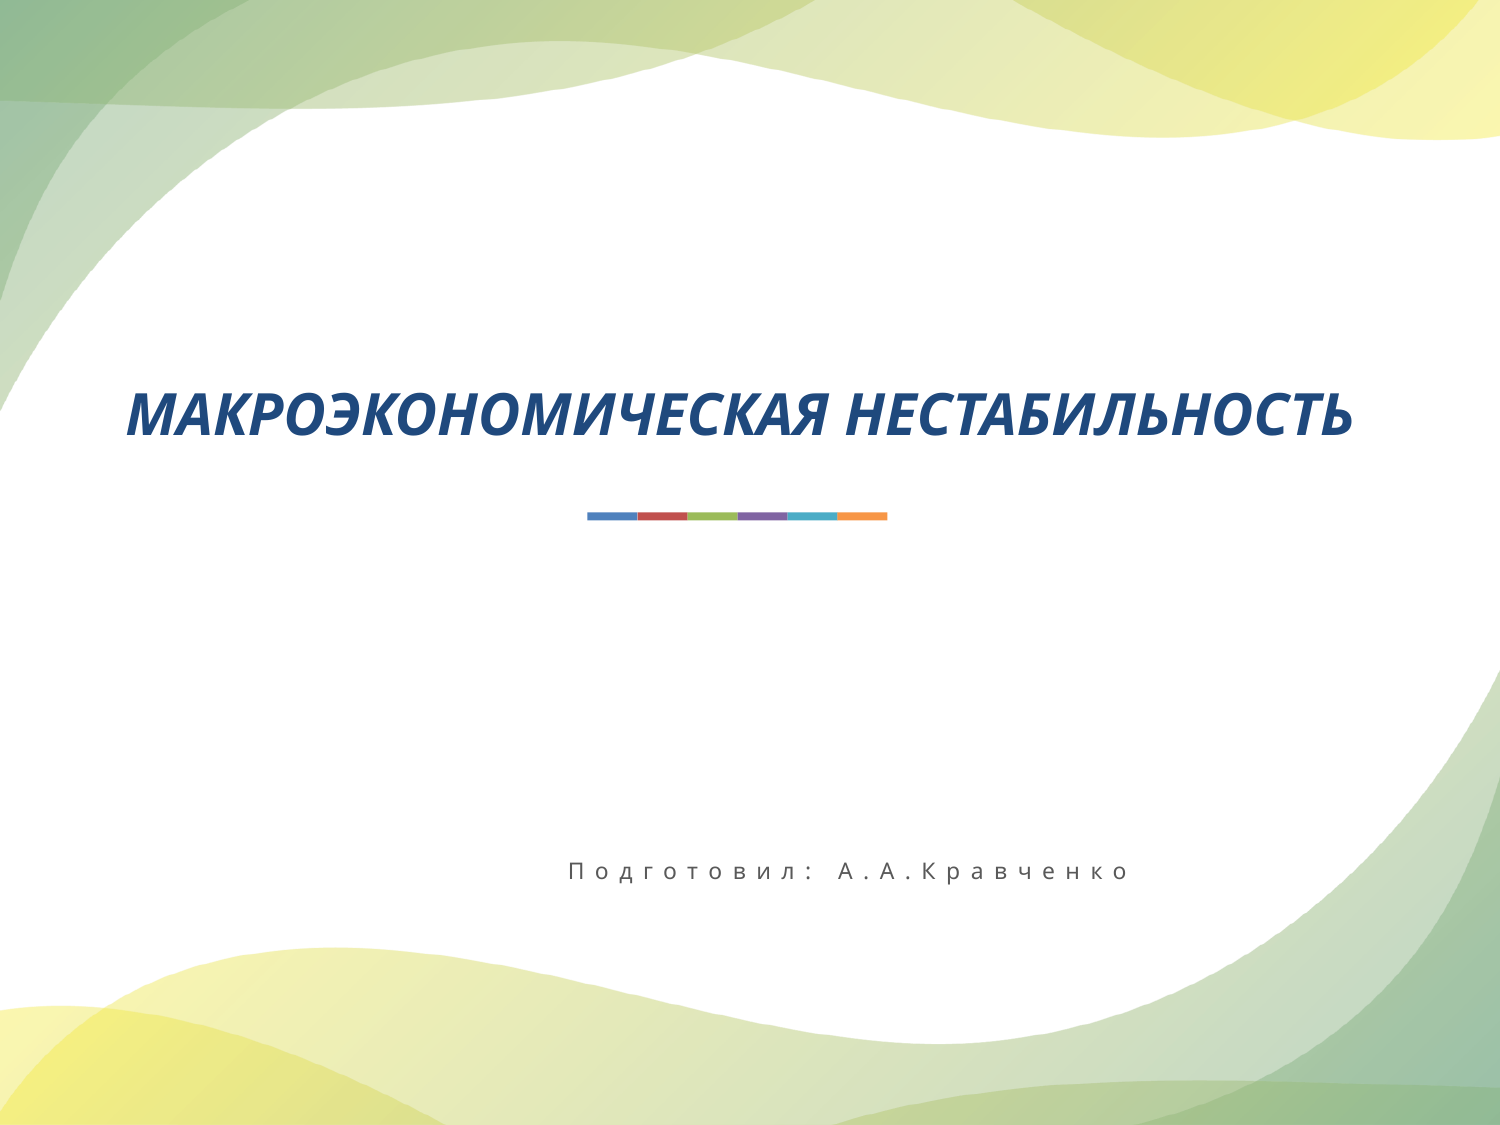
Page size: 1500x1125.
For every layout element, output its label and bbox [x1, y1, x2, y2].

text_box [587, 512, 888, 521]
picture [0, 0, 1500, 1125]
